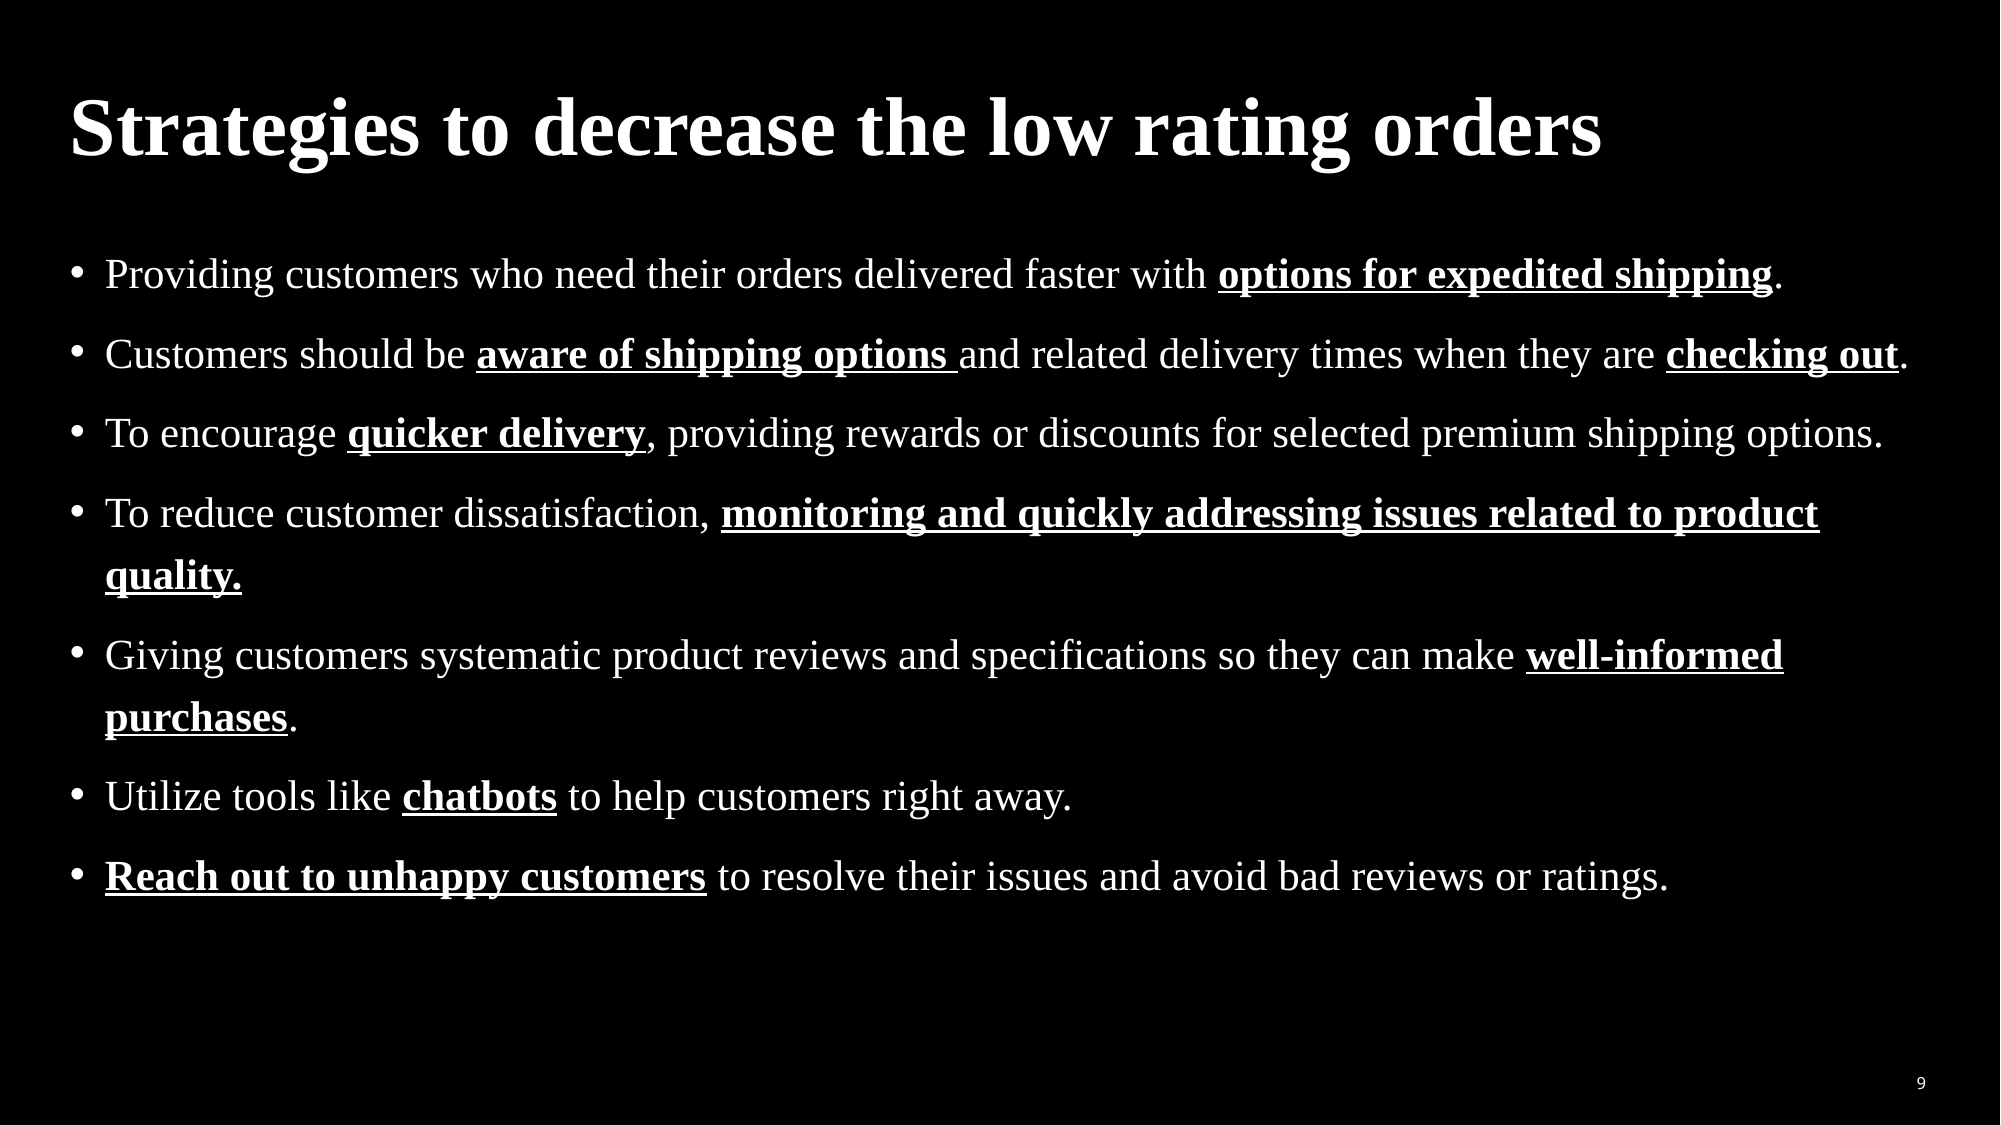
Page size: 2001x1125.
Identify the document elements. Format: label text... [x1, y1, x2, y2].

list Providing customers who need their orders delivered faster with options for expedited shipping. Customers should be aware of shipping options and related delivery times when they are checking out. To encourage quicker delivery, providing rewards or discounts for selected premium shipping options. To reduce customer dissatisfaction, monitoring and quickly addressing issues related to product quality. Giving customers systematic product reviews and specifications so they can make well-informed purchases. Utilize tools like chatbots to help customers right away. Reach out to unhappy customers to resolve their issues and avoid bad reviews or ratings. [55, 227, 1942, 1021]
title Strategies to decrease the low rating orders [55, 42, 1689, 181]
slide_number 9 [1870, 1054, 1942, 1114]
